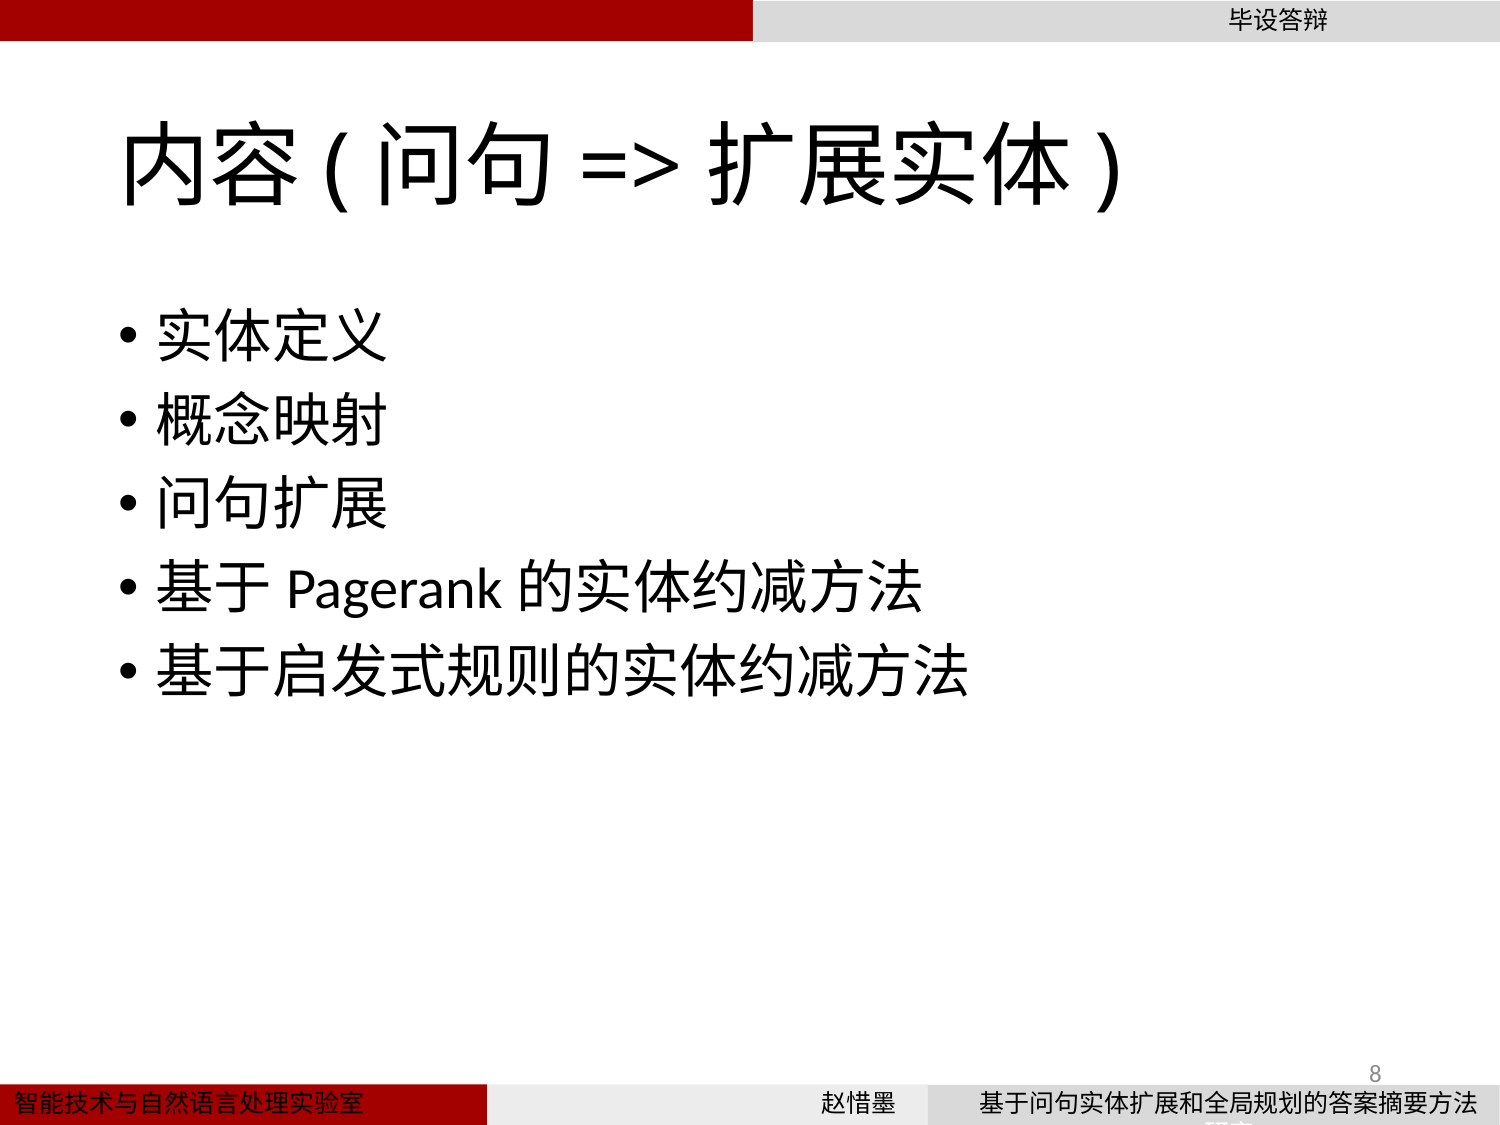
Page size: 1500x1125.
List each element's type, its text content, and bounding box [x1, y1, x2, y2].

list 实体定义 概念映射 问句扩展 基于Pagerank的实体约减方法 基于启发式规则的实体约减方法 [103, 299, 1397, 1014]
slide_number 8 [1059, 1042, 1397, 1103]
title 内容(问句=>扩展实体) [103, 59, 1397, 278]
